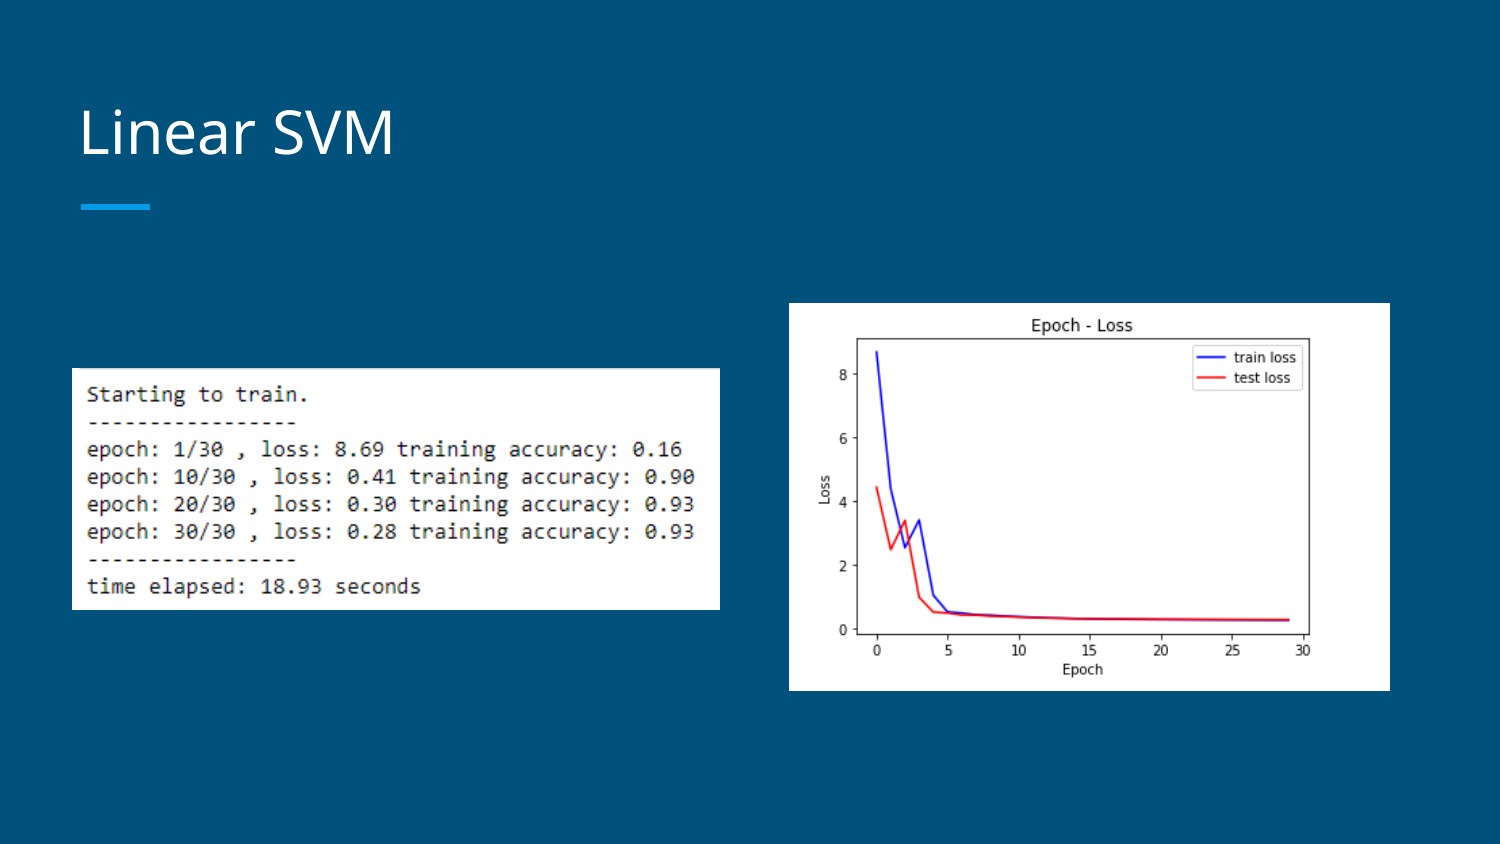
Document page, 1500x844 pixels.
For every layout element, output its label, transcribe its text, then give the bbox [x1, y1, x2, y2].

title Linear SVM [63, 75, 1437, 188]
picture [790, 304, 1389, 690]
picture [73, 369, 719, 609]
